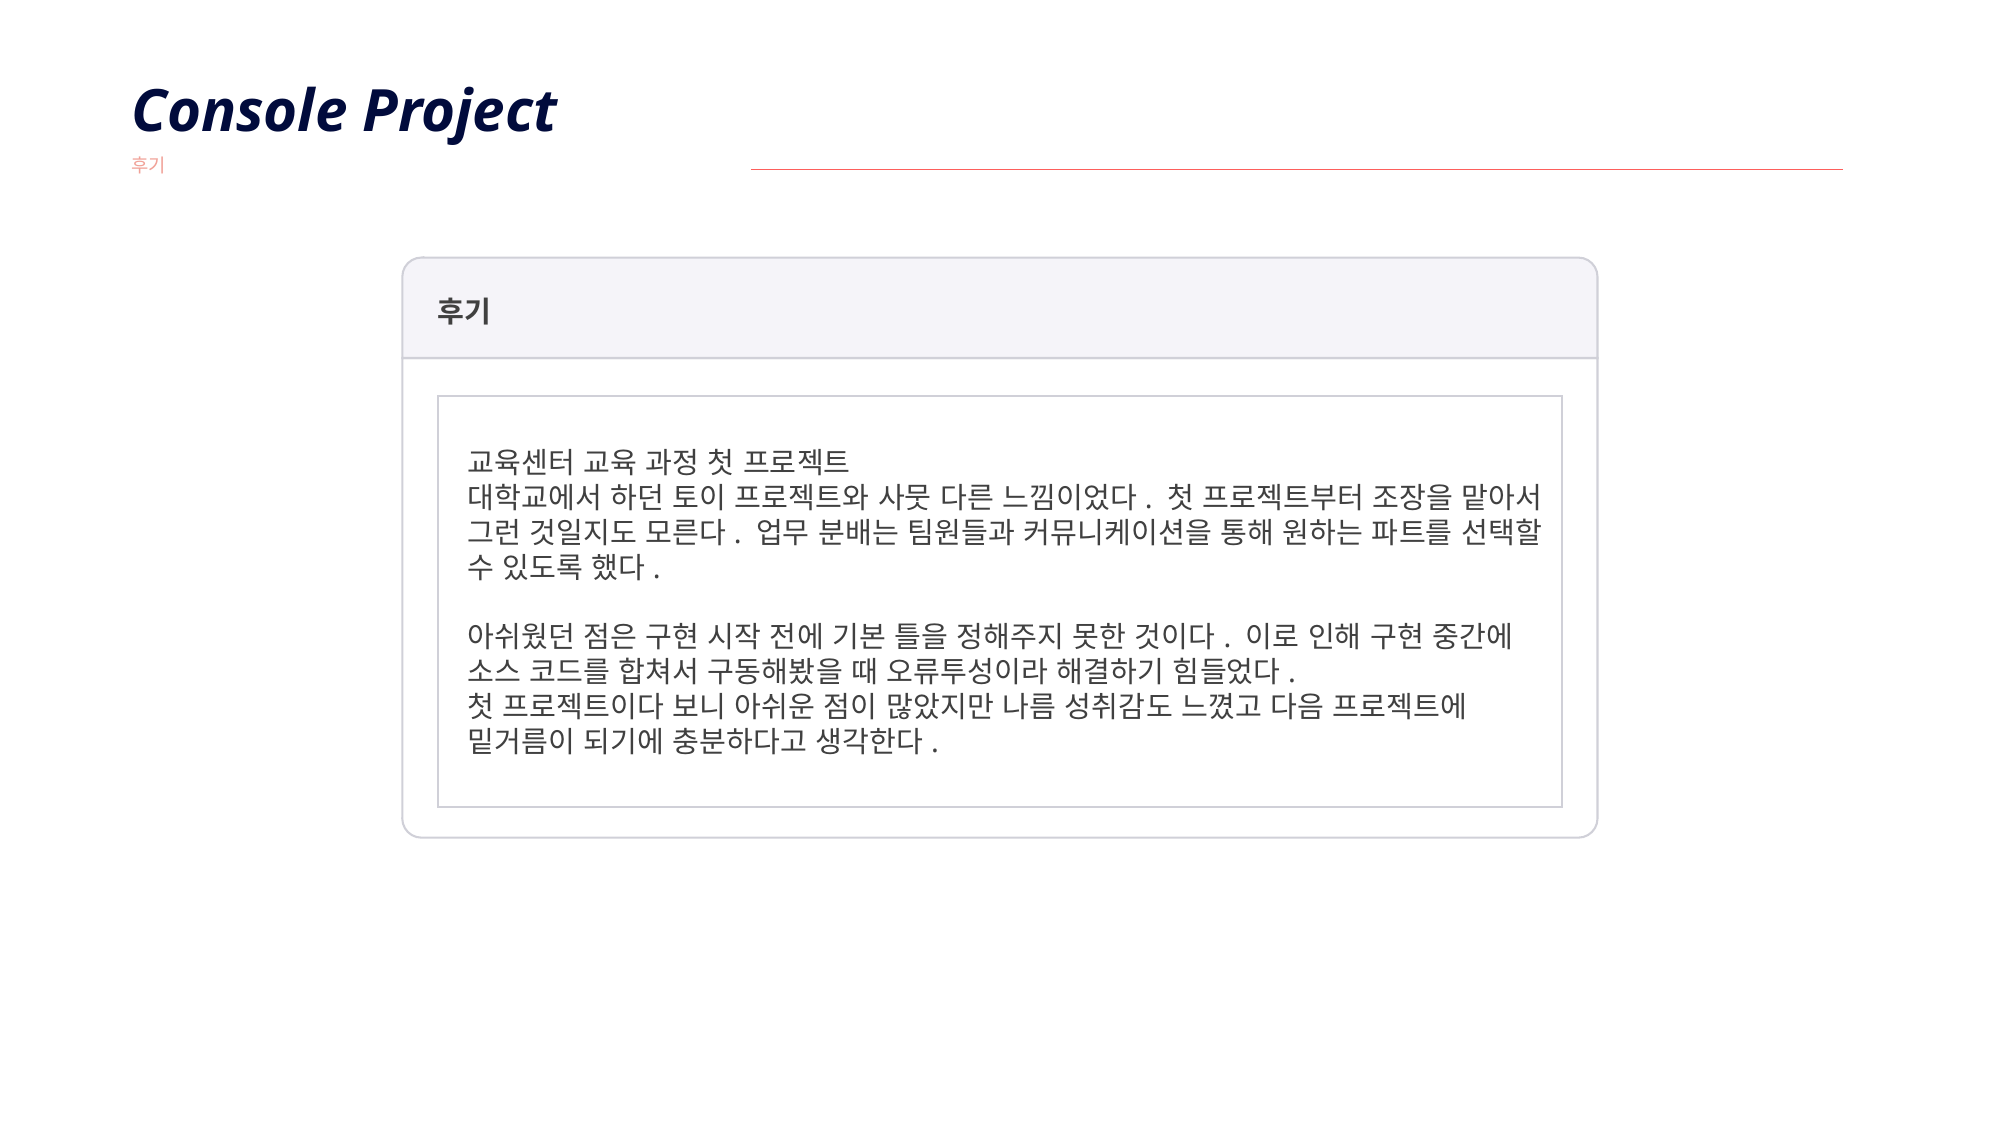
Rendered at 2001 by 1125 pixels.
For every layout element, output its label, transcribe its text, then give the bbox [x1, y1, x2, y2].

text_box 후기 [401, 256, 1599, 360]
text_box 교육센터 교육 과정 첫 프로젝트 대학교에서 하던 토이 프로젝트와 사뭇 다른 느낌이었다. 첫 프로젝트부터 조장을 맡아서 그런 것일지도 모른다. 업무 분배는 팀원들과 커뮤니케이션을 통해 원하는 파트를 선택할 수 있도록 했다. 아쉬웠던 점은 구현 시작 전에 기본 틀을 정해주지 못한 것이다. 이로 인해 구현 중간에 소스 코드를 합쳐서 구동해봤을 때 오류투성이라 해결하기 힘들었다. 첫 프로젝트이다 보니 아쉬운 점이 많았지만 나름 성취감도 느꼈고 다음 프로젝트에 밑거름이 되기에 충분하다고 생각한다. [437, 395, 1563, 808]
text_box Console Project 후기 [116, 30, 1117, 185]
text_box [401, 360, 1599, 839]
